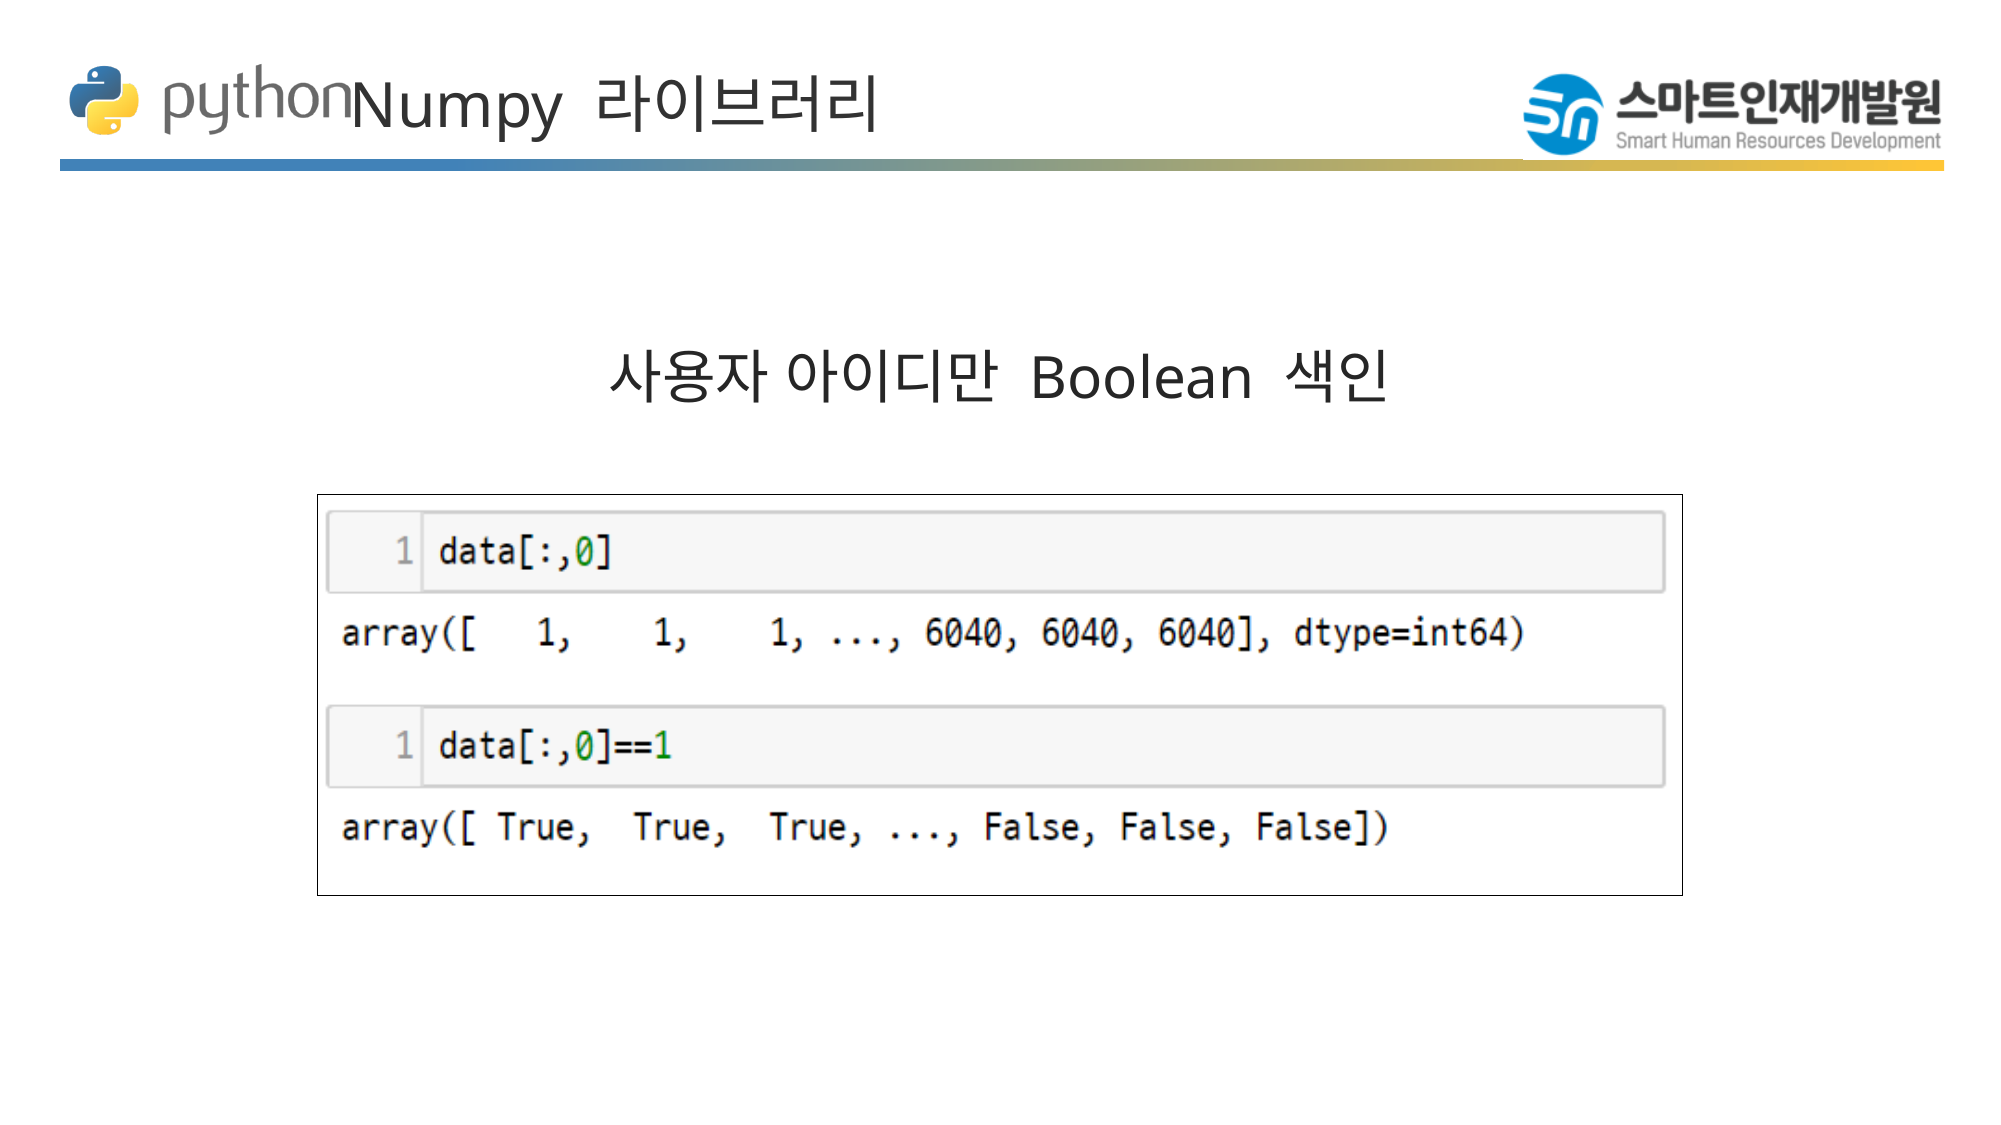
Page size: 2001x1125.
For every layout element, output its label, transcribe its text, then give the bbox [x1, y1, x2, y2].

picture [1523, 68, 1952, 160]
picture [60, 55, 363, 147]
text_box 사용자 아이디만 Boolean 색인 [167, 318, 1833, 418]
text_box Numpy 라이브러리 [334, 57, 898, 148]
picture [317, 494, 1683, 896]
